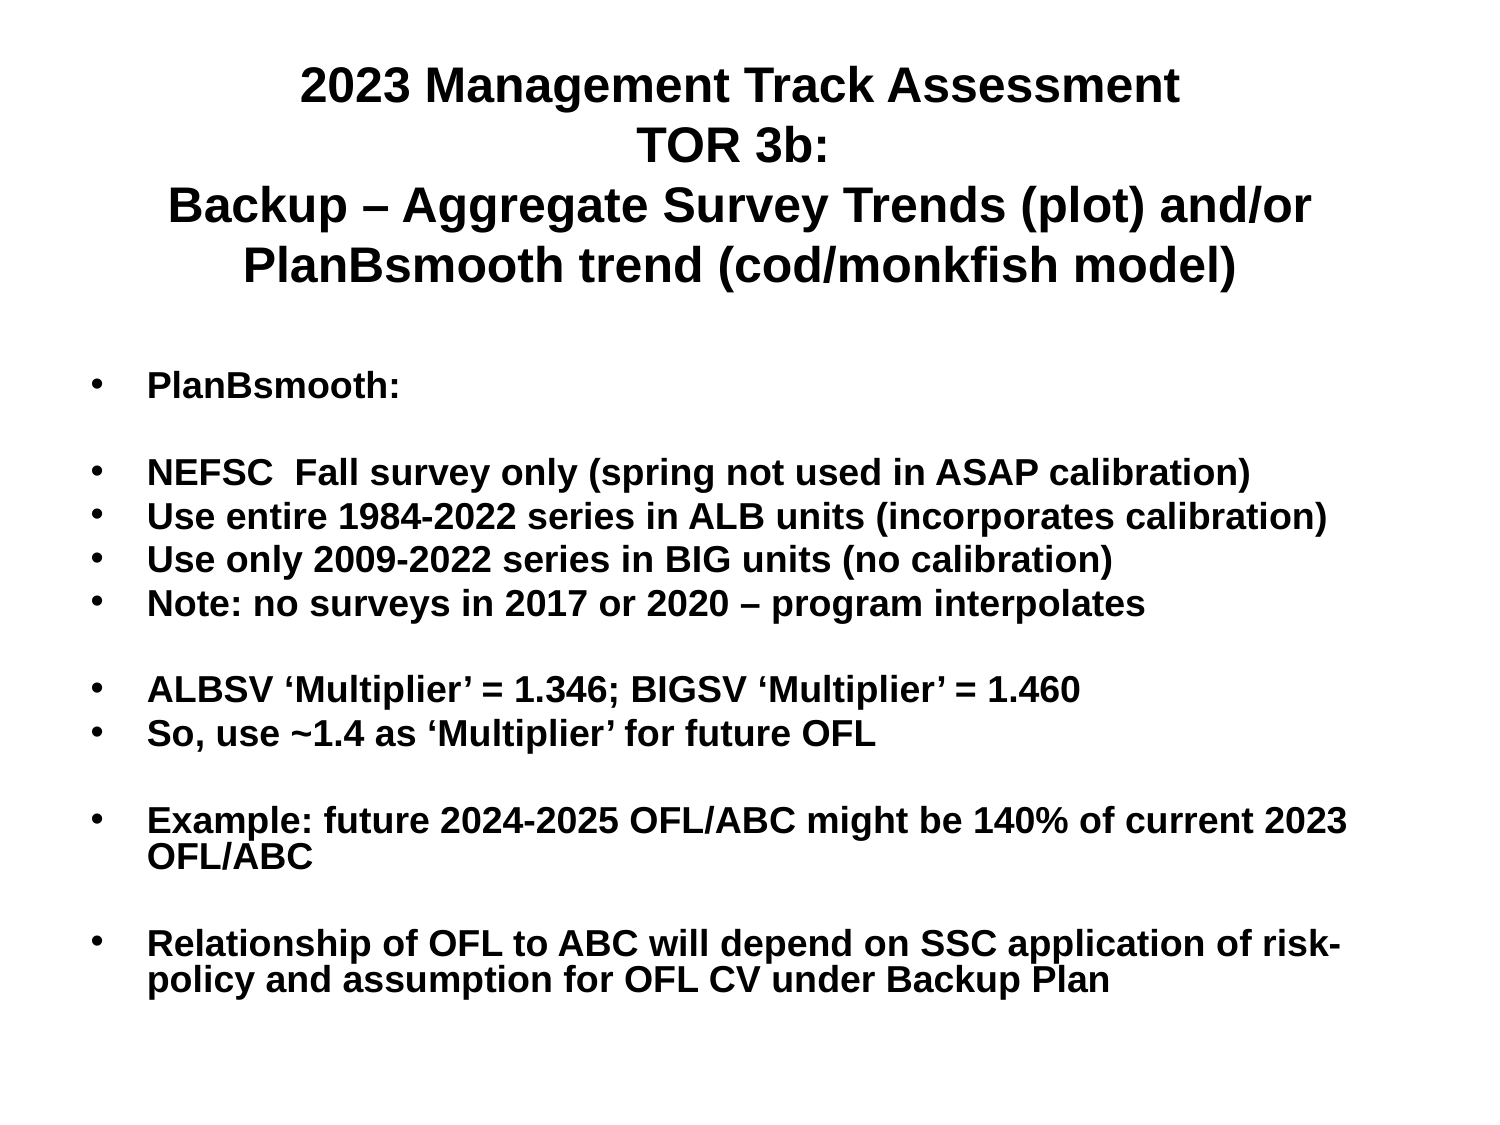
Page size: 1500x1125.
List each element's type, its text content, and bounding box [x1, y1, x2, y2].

list PlanBsmooth: NEFSC Fall survey only (spring not used in ASAP calibration) Use entire 1984-2022 series in ALB units (incorporates calibration) Use only 2009-2022 series in BIG units (no calibration) Note: no surveys in 2017 or 2020 – program interpolates ALBSV ‘Multiplier’ = 1.346; BIGSV ‘Multiplier’ = 1.460 So, use ~1.4 as ‘Multiplier’ for future OFL Example: future 2024-2025 OFL/ABC might be 140% of current 2023 OFL/ABC Relationship of OFL to ABC will depend on SSC application of risk-policy and assumption for OFL CV under Backup Plan [75, 362, 1426, 1097]
title 2023 Management Track Assessment TOR 3b: Backup – Aggregate Survey Trends (plot) and/or PlanBsmooth trend (cod/monkfish model) [65, 106, 1416, 238]
